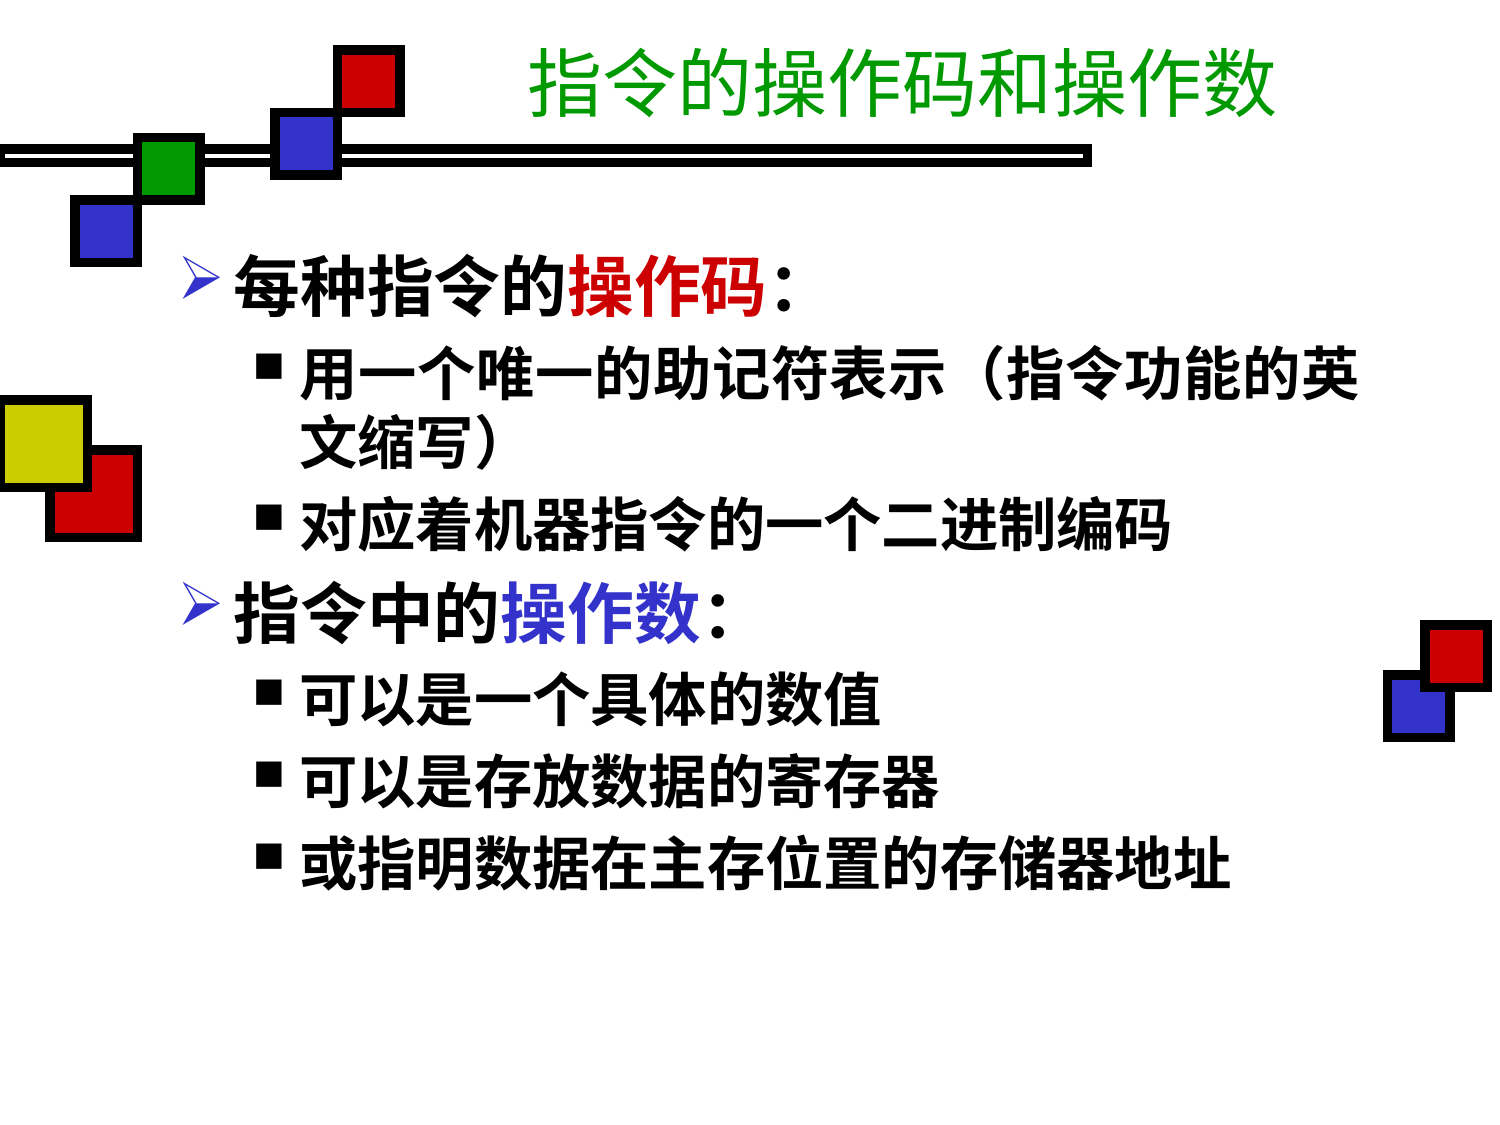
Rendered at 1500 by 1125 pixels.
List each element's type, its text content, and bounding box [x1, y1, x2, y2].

title 指令的操作码和操作数 [512, 12, 1500, 150]
list 每种指令的操作码： 用一个唯一的助记符表示（指令功能的英文缩写） 对应着机器指令的一个二进制编码 指令中的操作数： 可以是一个具体的数值 可以是存放数据的寄存器 或指明数据在主存位置的存储器地址 [162, 237, 1375, 1013]
